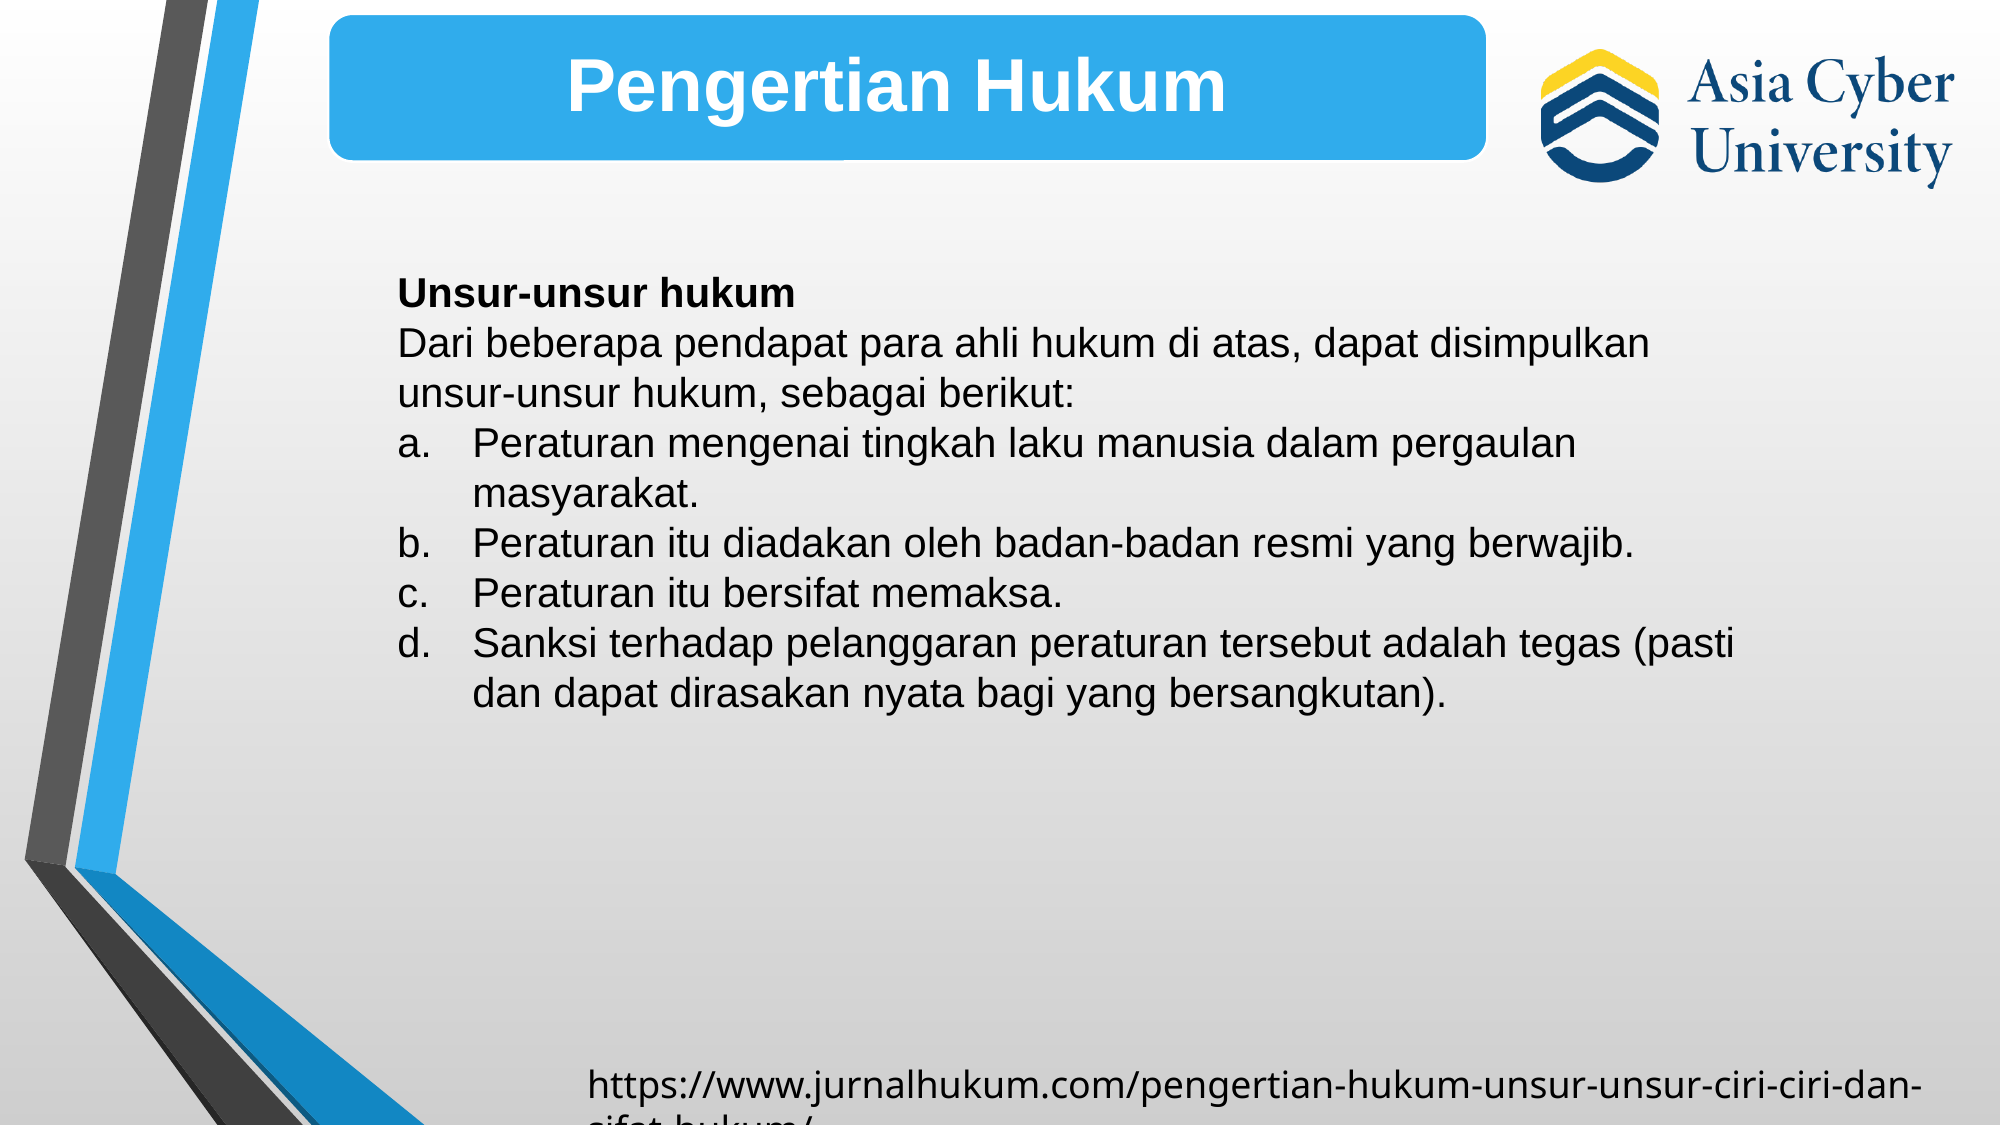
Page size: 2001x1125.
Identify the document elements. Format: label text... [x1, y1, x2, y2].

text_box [327, 0, 1488, 176]
text_box Unsur-unsur hukum Dari beberapa pendapat para ahli hukum di atas, dapat disimpulkan unsur-unsur hukum, sebagai berikut: Peraturan mengenai tingkah laku manusia dalam pergaulan masyarakat. Peraturan itu diadakan oleh badan-badan resmi yang berwajib. Peraturan itu bersifat memaksa. Sanksi terhadap pelanggaran peraturan tersebut adalah tegas (pasti dan dapat dirasakan nyata bagi yang bersangkutan). [382, 257, 1753, 723]
text_box https://www.jurnalhukum.com/pengertian-hukum-unsur-unsur-ciri-ciri-dan-sifat-hukum/ [572, 1053, 2000, 1125]
picture [1541, 49, 1955, 189]
